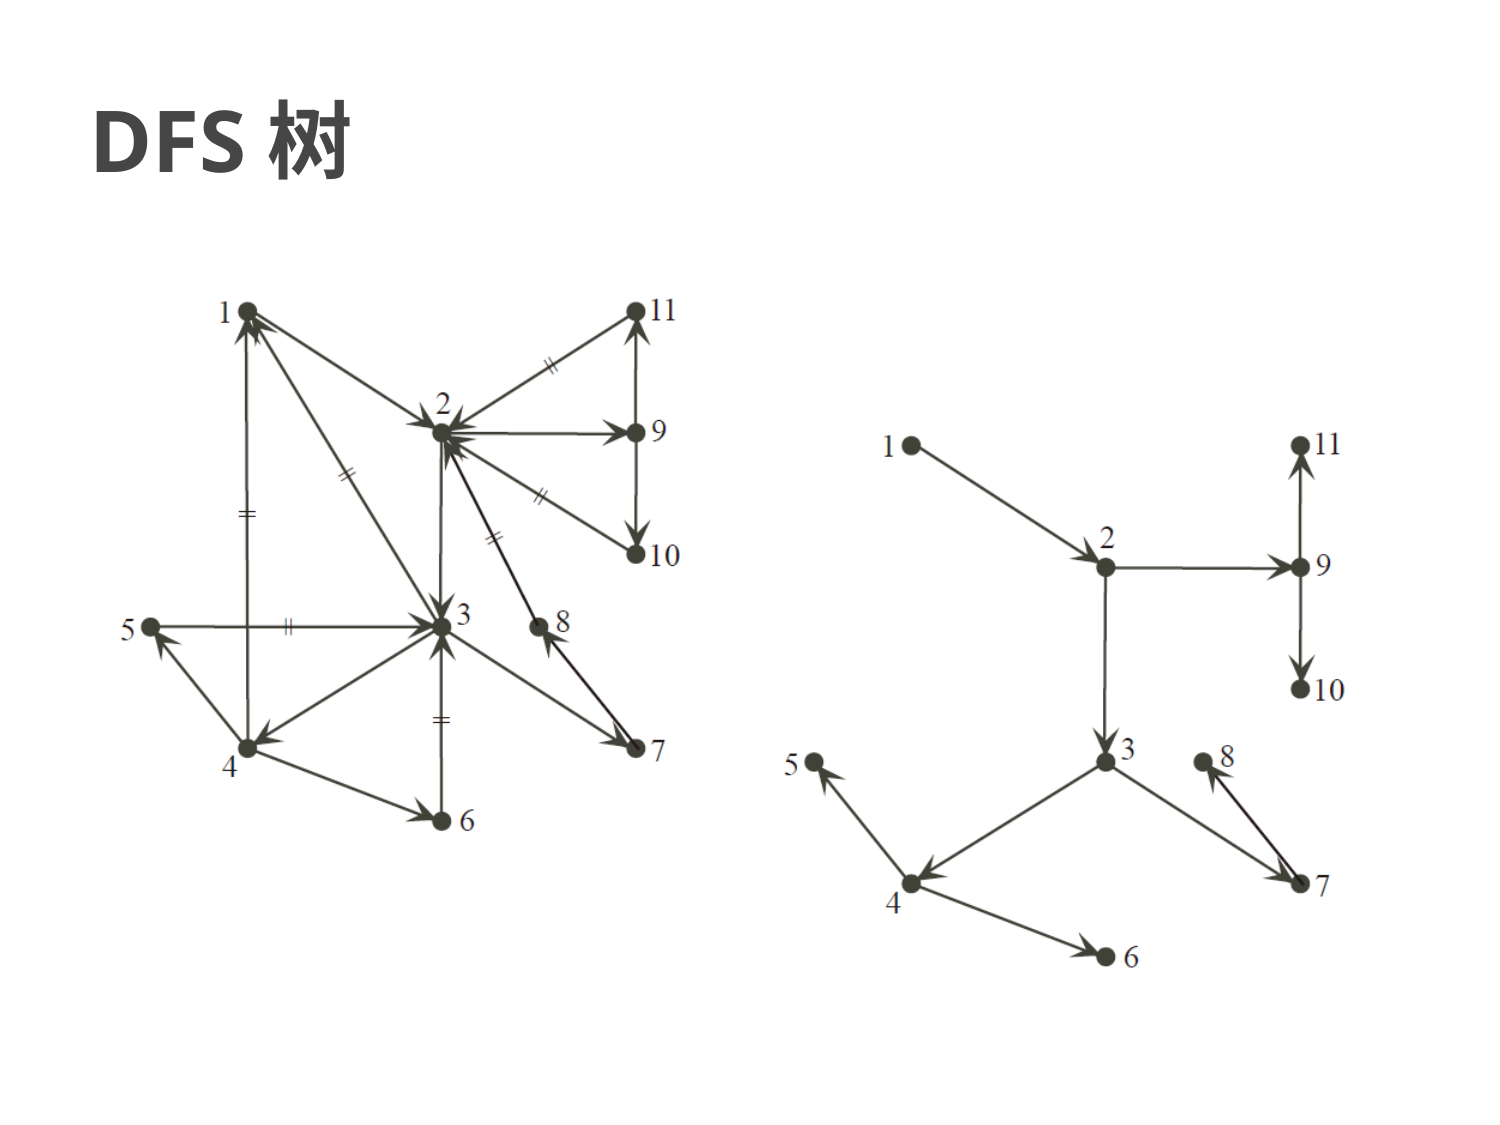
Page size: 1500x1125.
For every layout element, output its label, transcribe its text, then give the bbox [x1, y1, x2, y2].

picture [81, 269, 704, 843]
picture [773, 409, 1378, 982]
title DFS树 [75, 45, 1425, 233]
